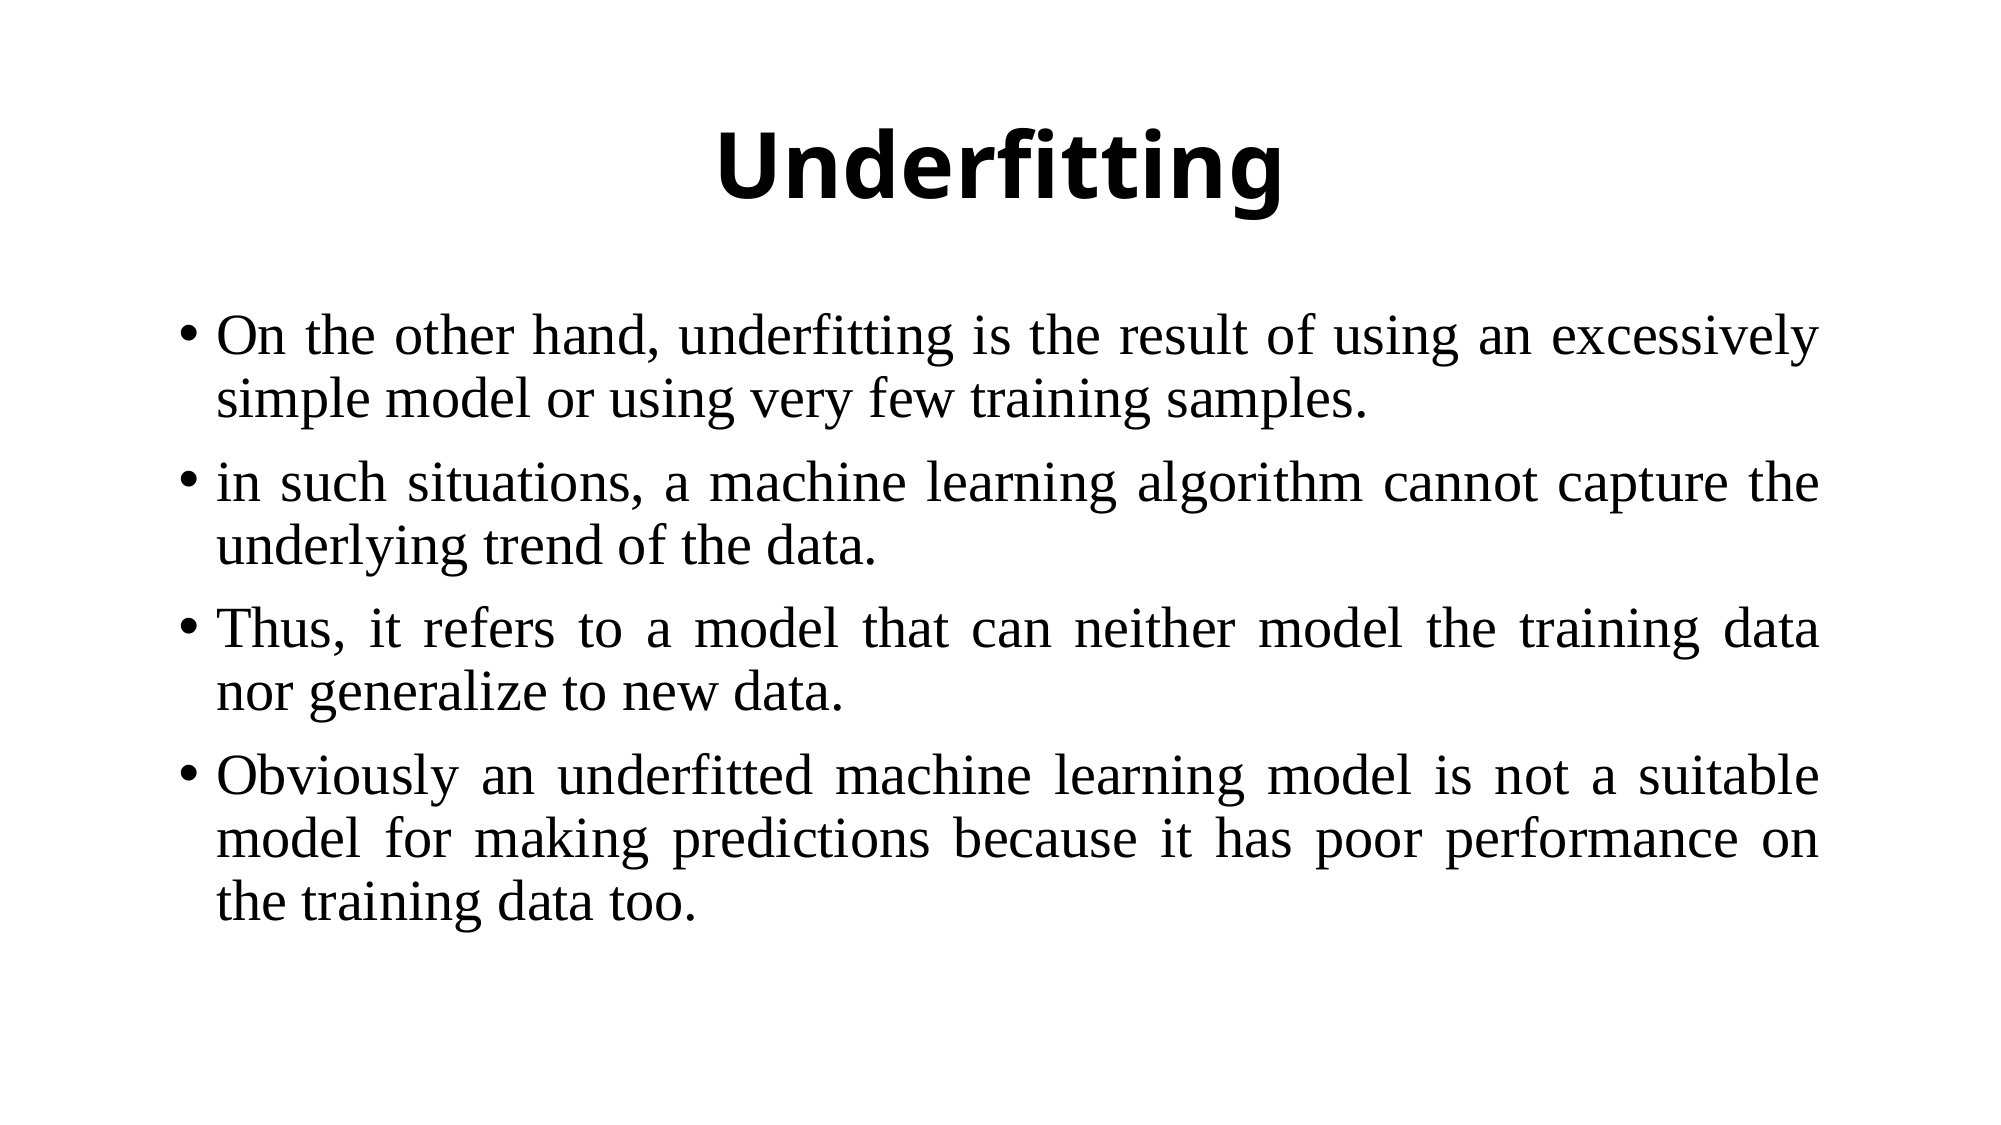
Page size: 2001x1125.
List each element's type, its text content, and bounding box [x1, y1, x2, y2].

title Underfitting [137, 59, 1863, 278]
list On the other hand, underfitting is the result of using an excessively simple model or using very few training samples. in such situations, a machine learning algorithm cannot capture the underlying trend of the data. Thus, it refers to a model that can neither model the training data nor generalize to new data. Obviously an underfitted machine learning model is not a suitable model for making predictions because it has poor performance on the training data too. [163, 296, 1837, 1039]
